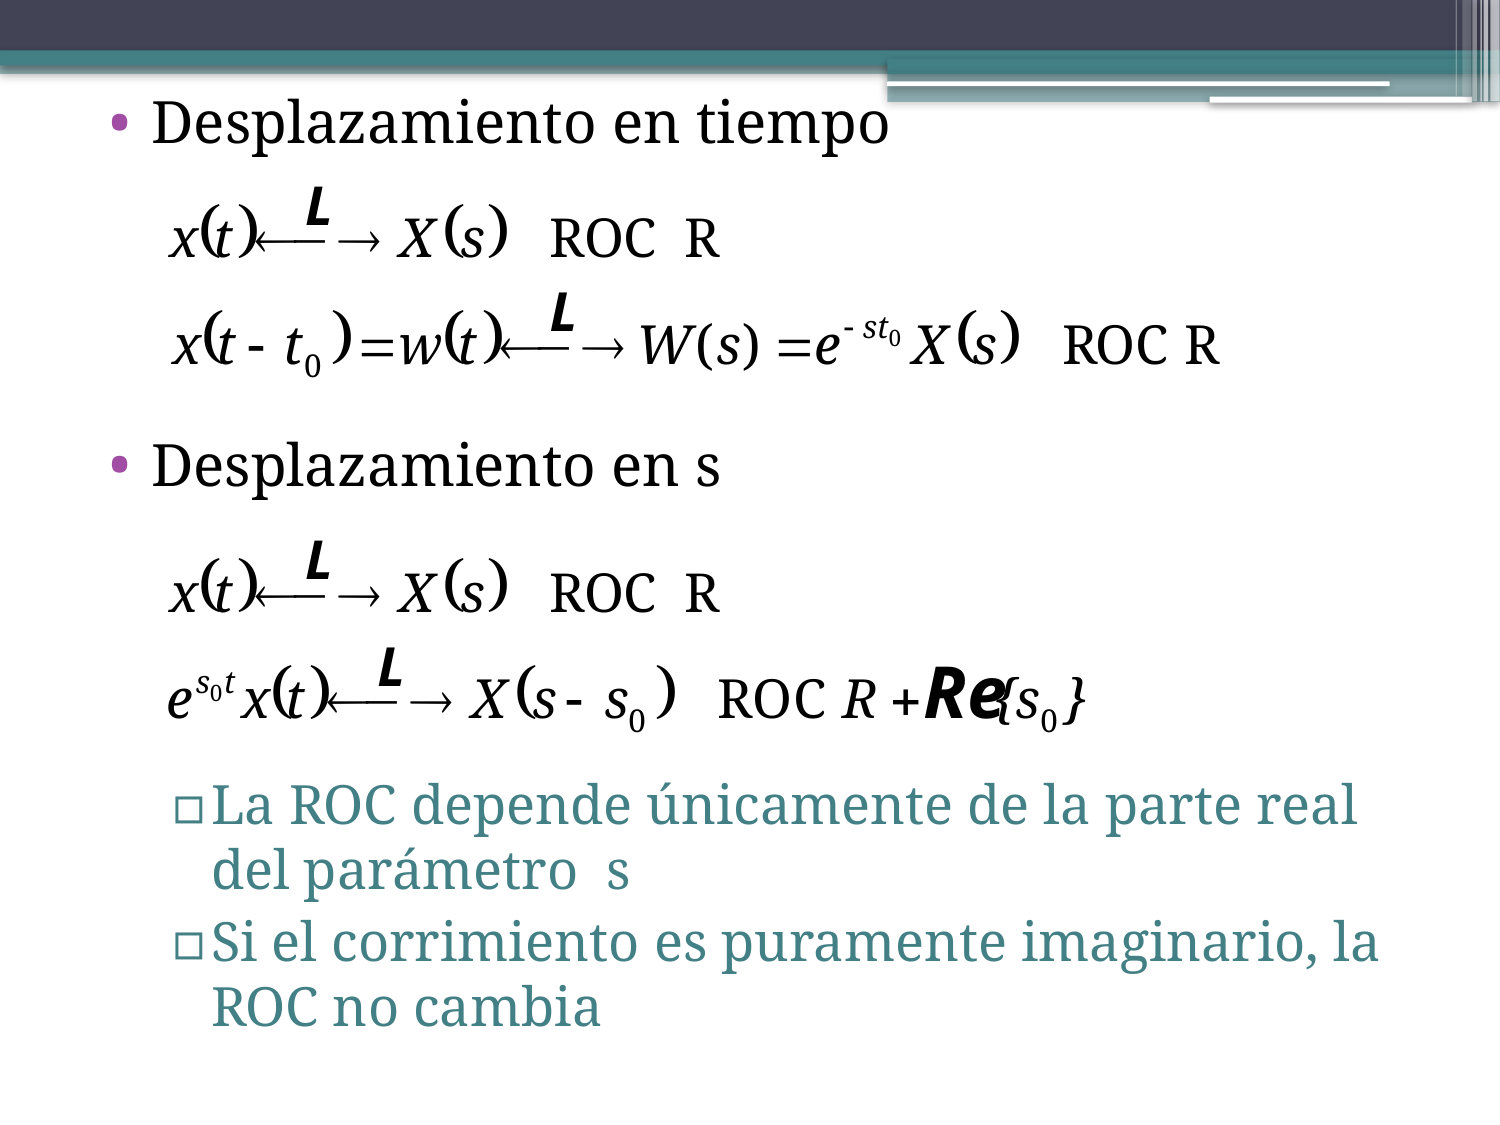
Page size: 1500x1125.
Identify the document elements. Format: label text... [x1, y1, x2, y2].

text_box Desplazamiento en s [76, 420, 1427, 528]
list Desplazamiento en tiempo [76, 77, 1428, 185]
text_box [159, 633, 1102, 746]
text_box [162, 278, 1235, 392]
text_box La ROC depende únicamente de la parte real del parámetro s Si el corrimiento es puramente imaginario, la ROC no cambia [88, 763, 1439, 1071]
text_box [159, 526, 735, 635]
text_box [159, 172, 735, 281]
